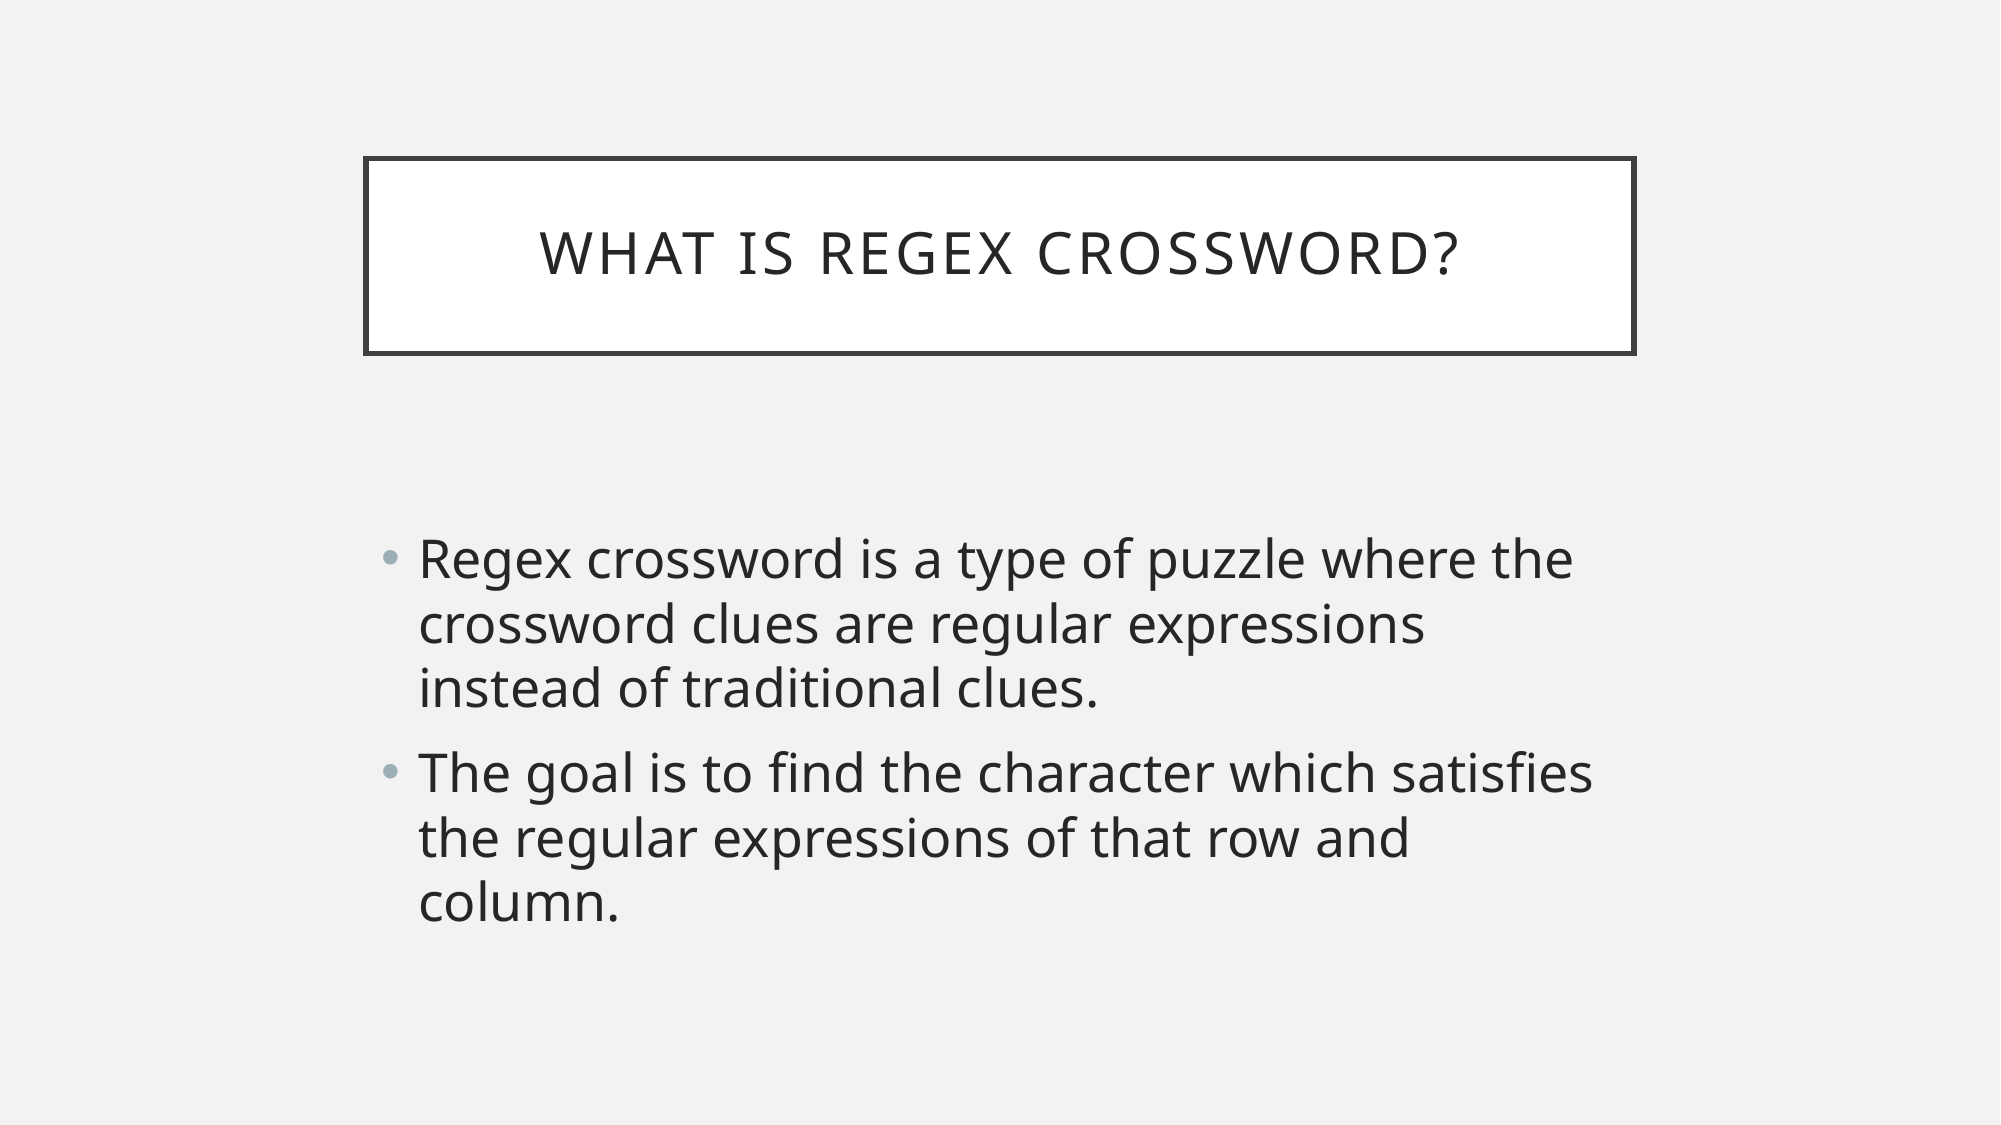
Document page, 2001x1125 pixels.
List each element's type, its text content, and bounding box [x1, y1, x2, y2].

title What is Regex Crossword? [363, 156, 1637, 356]
list Regex crossword is a type of puzzle where the crossword clues are regular expressions instead of traditional clues. The goal is to find the character which satisfies the regular expressions of that row and column. [366, 432, 1634, 942]
